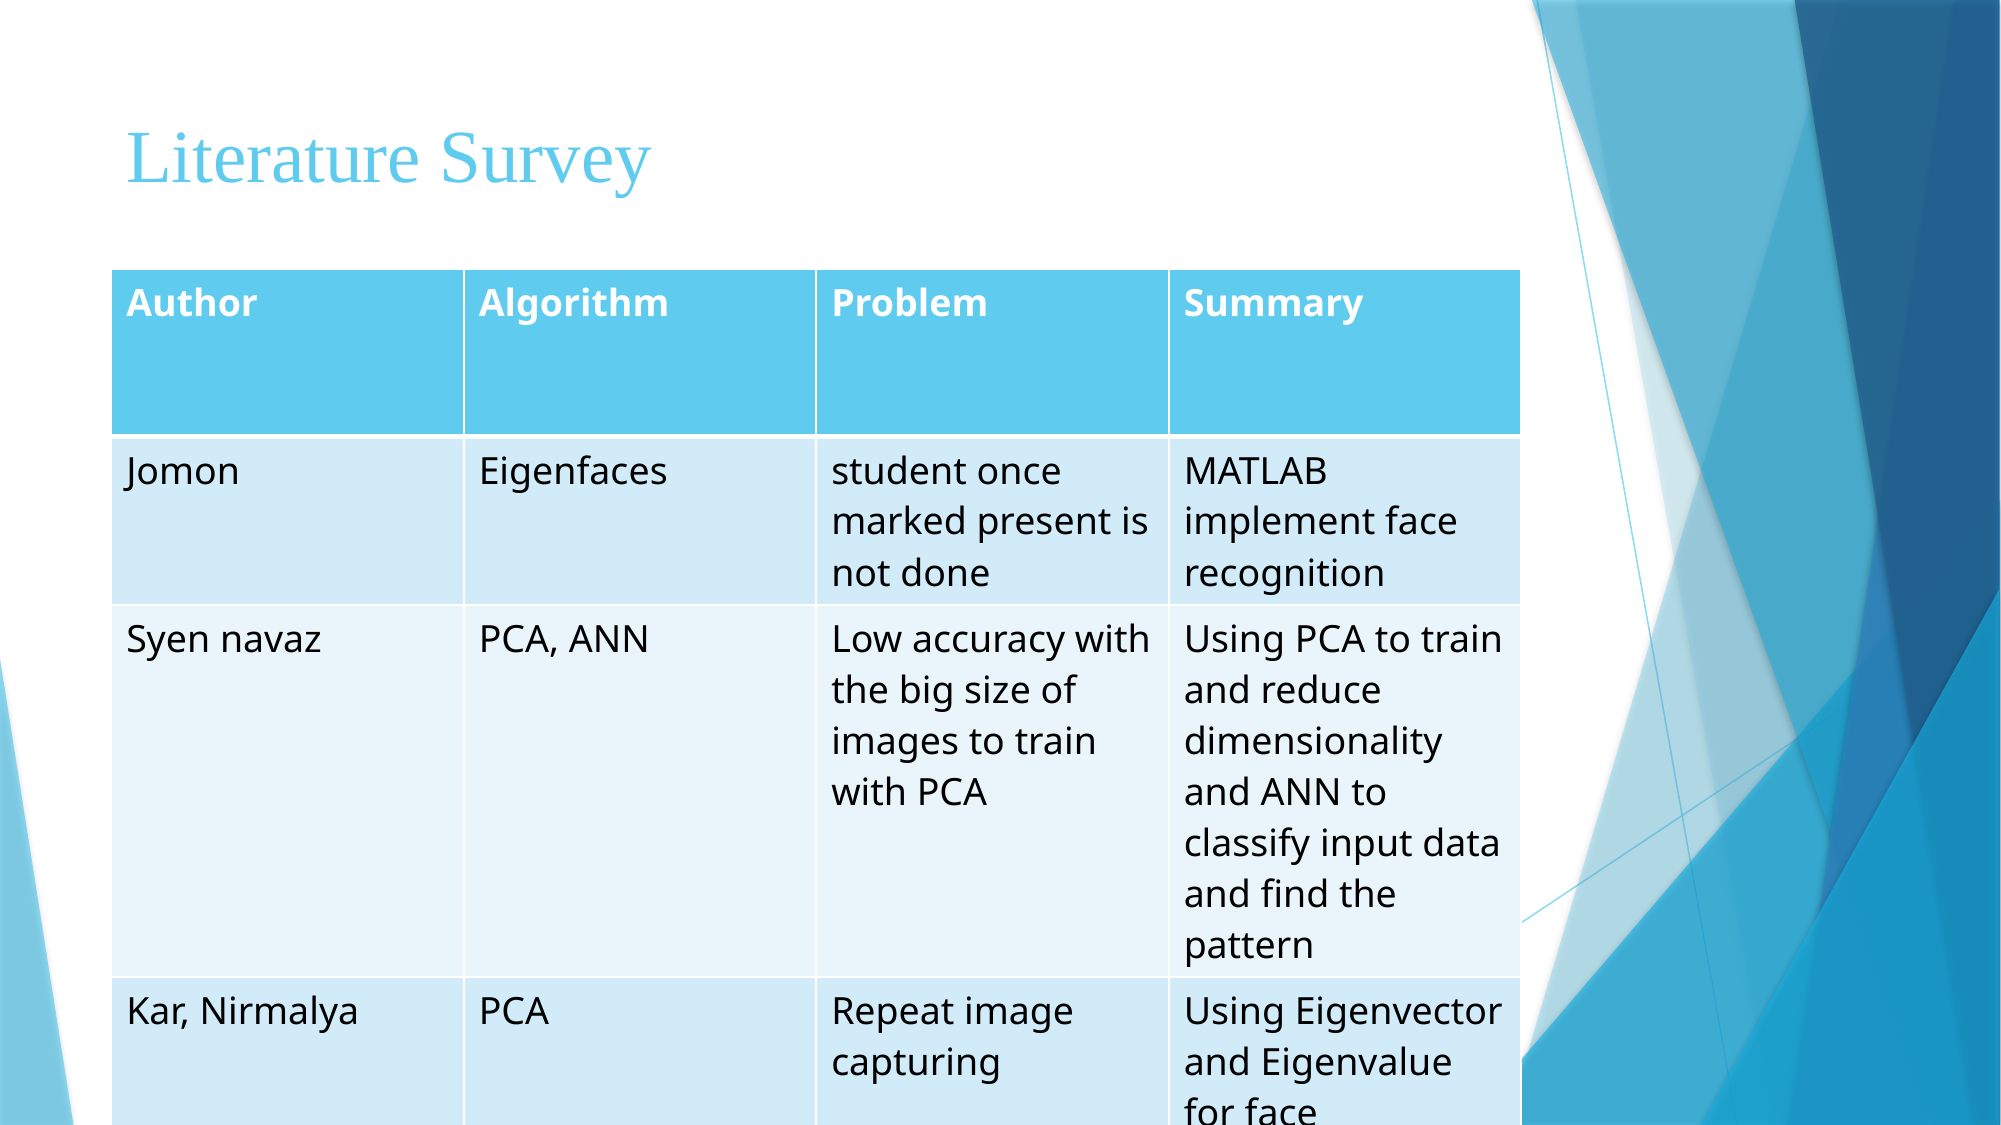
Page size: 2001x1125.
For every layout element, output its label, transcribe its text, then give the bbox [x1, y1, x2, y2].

table_cell Low accuracy with the big size of images to train with PCA [817, 606, 1168, 976]
table_header Author [112, 270, 463, 434]
table_cell Jomon [112, 439, 463, 604]
table_cell Eigenfaces [465, 439, 815, 604]
title Literature Survey [111, 99, 1522, 268]
table_cell PCA [465, 978, 815, 1125]
table_header Problem [817, 270, 1168, 434]
table_cell PCA, ANN [465, 606, 815, 976]
table_cell student once marked present is not done [817, 439, 1168, 604]
table_cell MATLAB implement face recognition [1170, 439, 1520, 604]
table_cell Using PCA to train and reduce dimensionality and ANN to classify input data and find the pattern [1170, 606, 1520, 976]
table_cell Syen navaz [112, 606, 463, 976]
table_cell Kar, Nirmalya [112, 978, 463, 1125]
table_header Algorithm [465, 270, 815, 434]
table_header Summary [1170, 270, 1520, 434]
table_cell Using Eigenvector and Eigenvalue for face recognition [1170, 978, 1520, 1125]
table_cell Repeat image capturing [817, 978, 1168, 1125]
